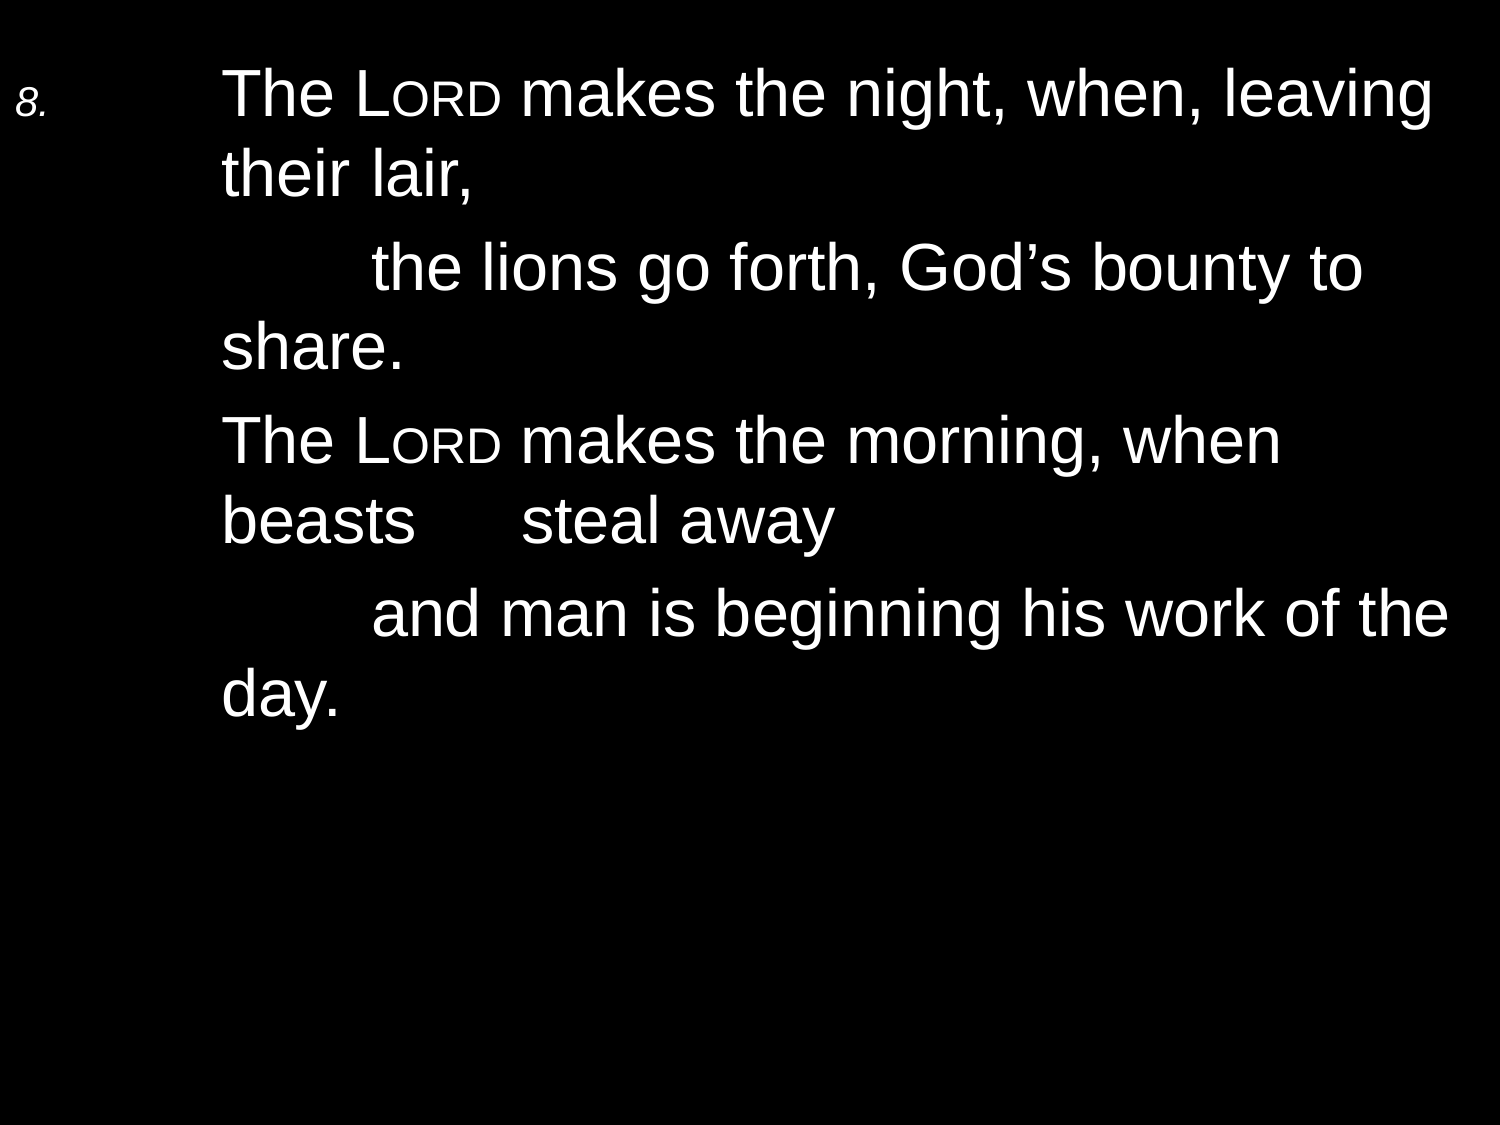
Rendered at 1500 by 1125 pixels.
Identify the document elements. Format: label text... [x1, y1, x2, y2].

list 8. The Lord makes the night, when, leaving their lair, the lions go forth, God’s bounty to share. The Lord makes the morning, when beasts steal away and man is beginning his work of the day. [0, 42, 1500, 1047]
